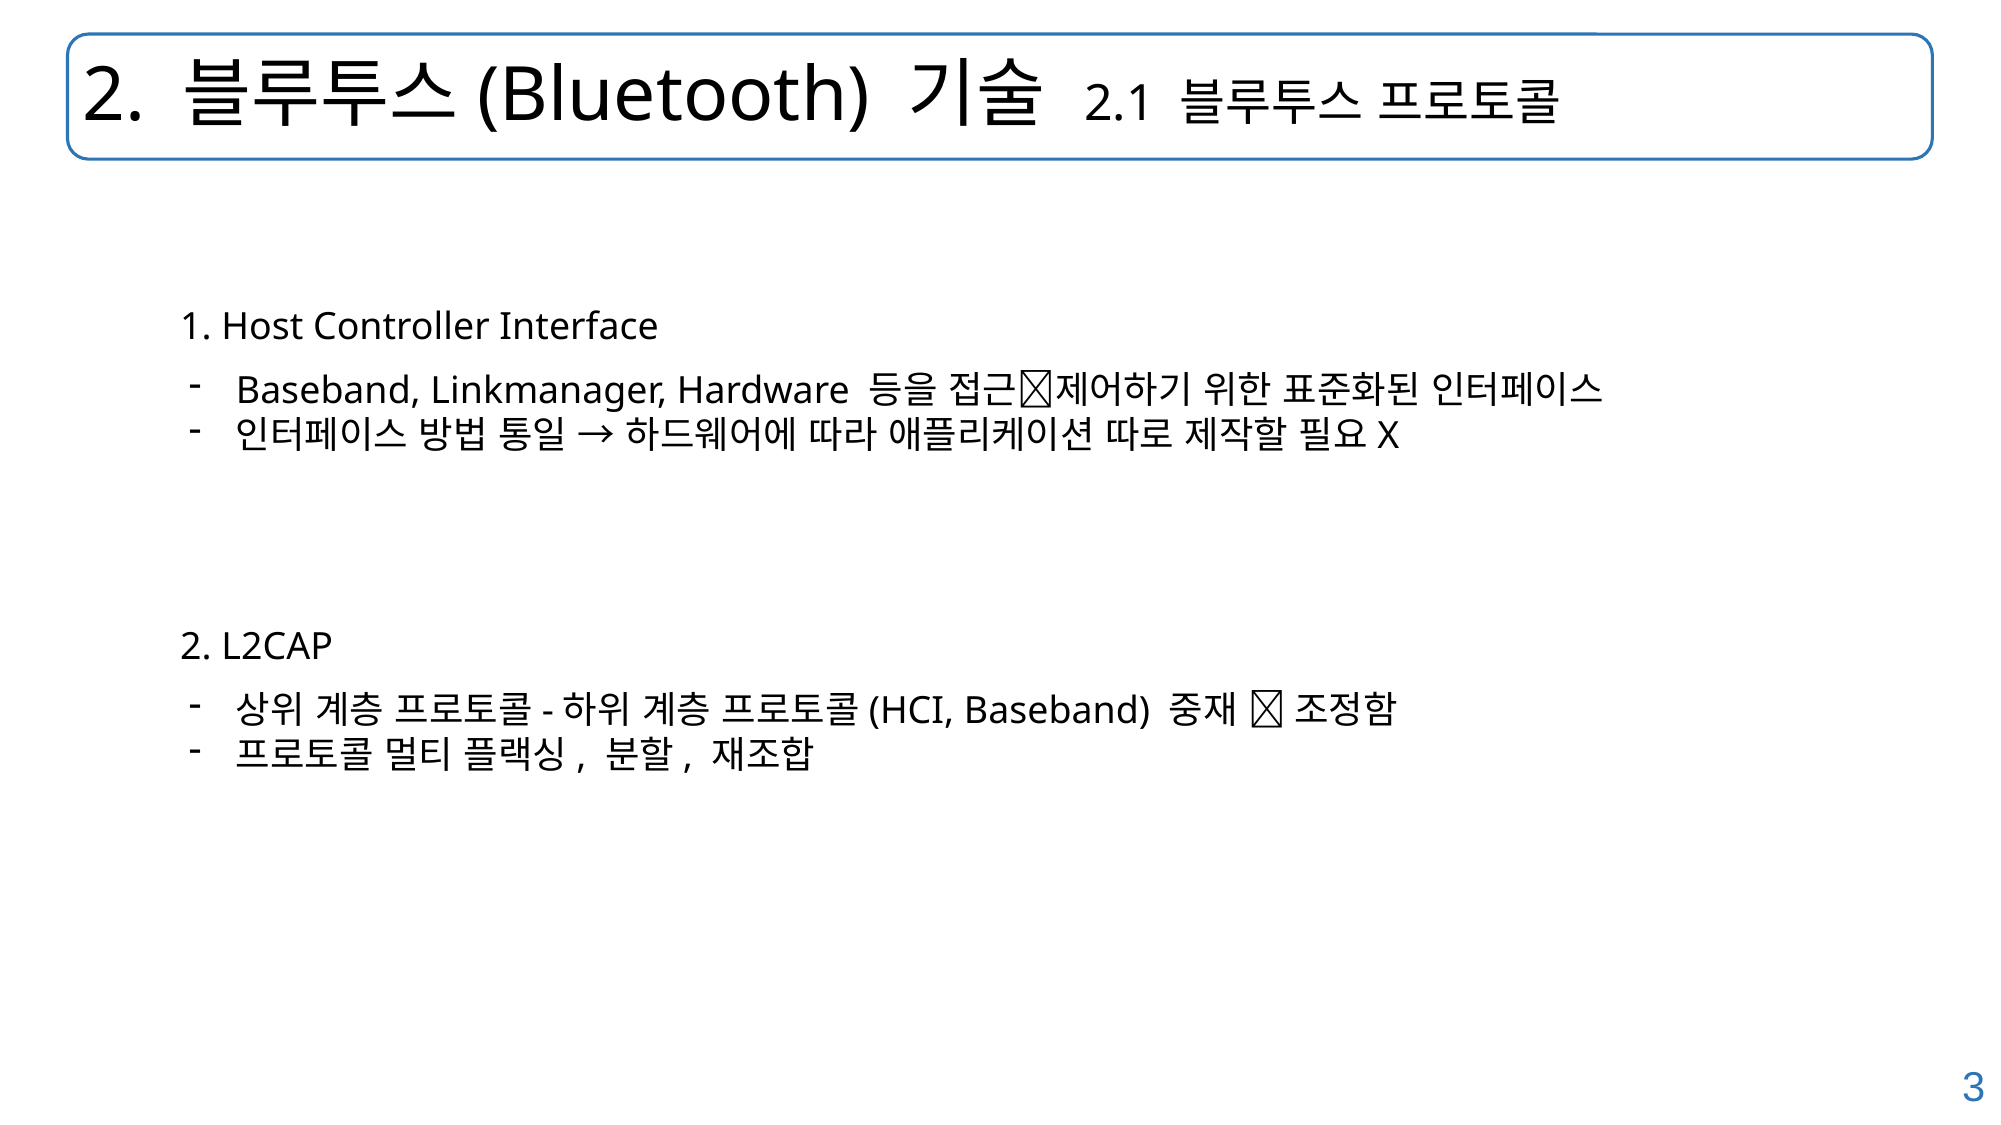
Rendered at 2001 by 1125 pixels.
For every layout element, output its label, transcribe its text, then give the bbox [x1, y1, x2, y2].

title 2. 블루투스(Bluetooth) 기술 2.1 블루투스 프로토콜 [67, 34, 1933, 160]
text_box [165, 294, 1662, 465]
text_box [165, 614, 1662, 785]
